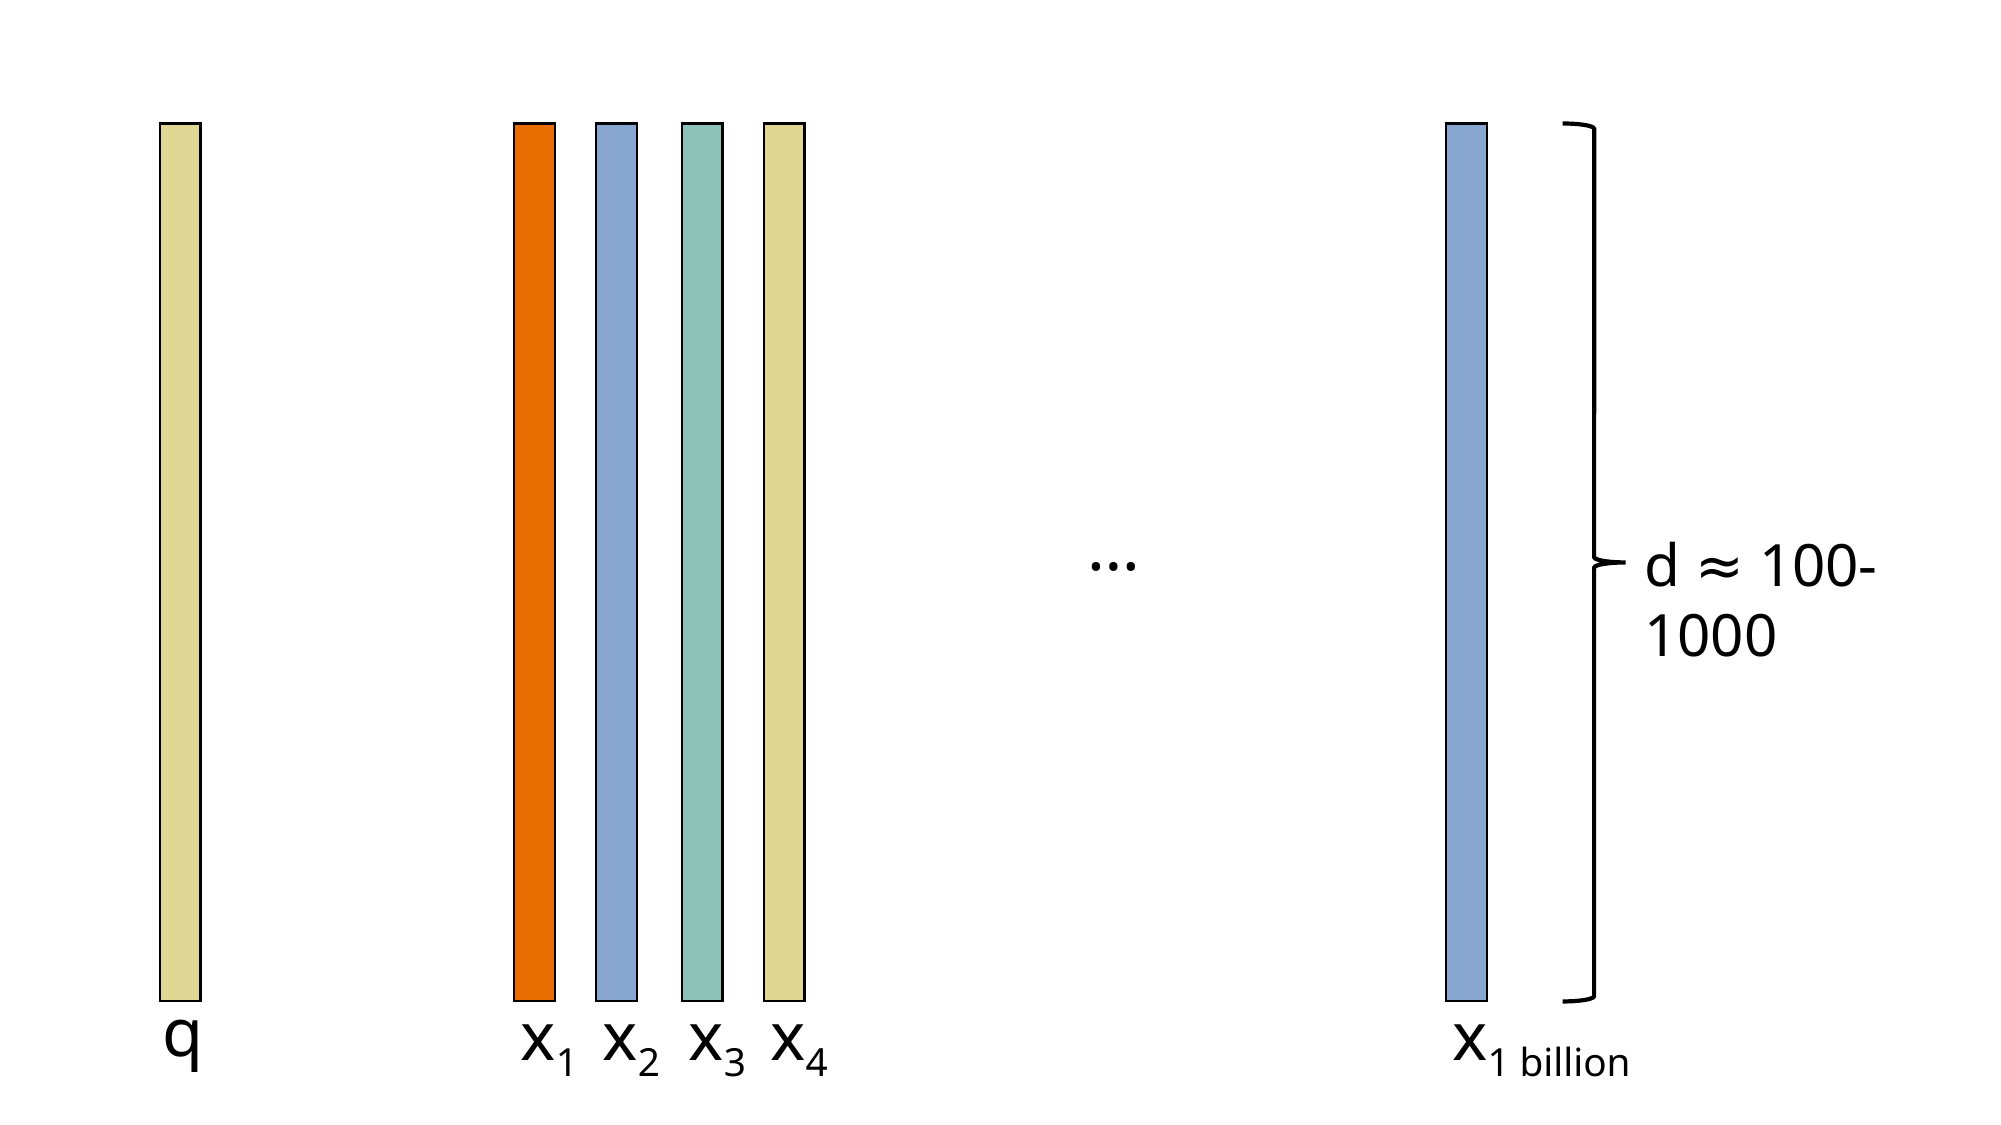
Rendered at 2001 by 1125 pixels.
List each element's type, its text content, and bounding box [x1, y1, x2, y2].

text_box [1445, 122, 1488, 986]
text_box [681, 122, 724, 986]
text_box x1 [505, 986, 587, 1092]
text_box [763, 122, 806, 986]
text_box x3 [673, 986, 755, 1092]
text_box … [1072, 496, 1179, 592]
text_box [595, 122, 638, 986]
text_box [159, 122, 202, 981]
text_box [513, 122, 556, 986]
text_box x1 billion [1437, 986, 1688, 1092]
text_box x4 [755, 986, 862, 1092]
text_box d ≈ 100-1000 [1629, 521, 2000, 676]
text_box [1562, 122, 1626, 1002]
text_box q [147, 981, 254, 1077]
text_box x2 [587, 986, 673, 1092]
